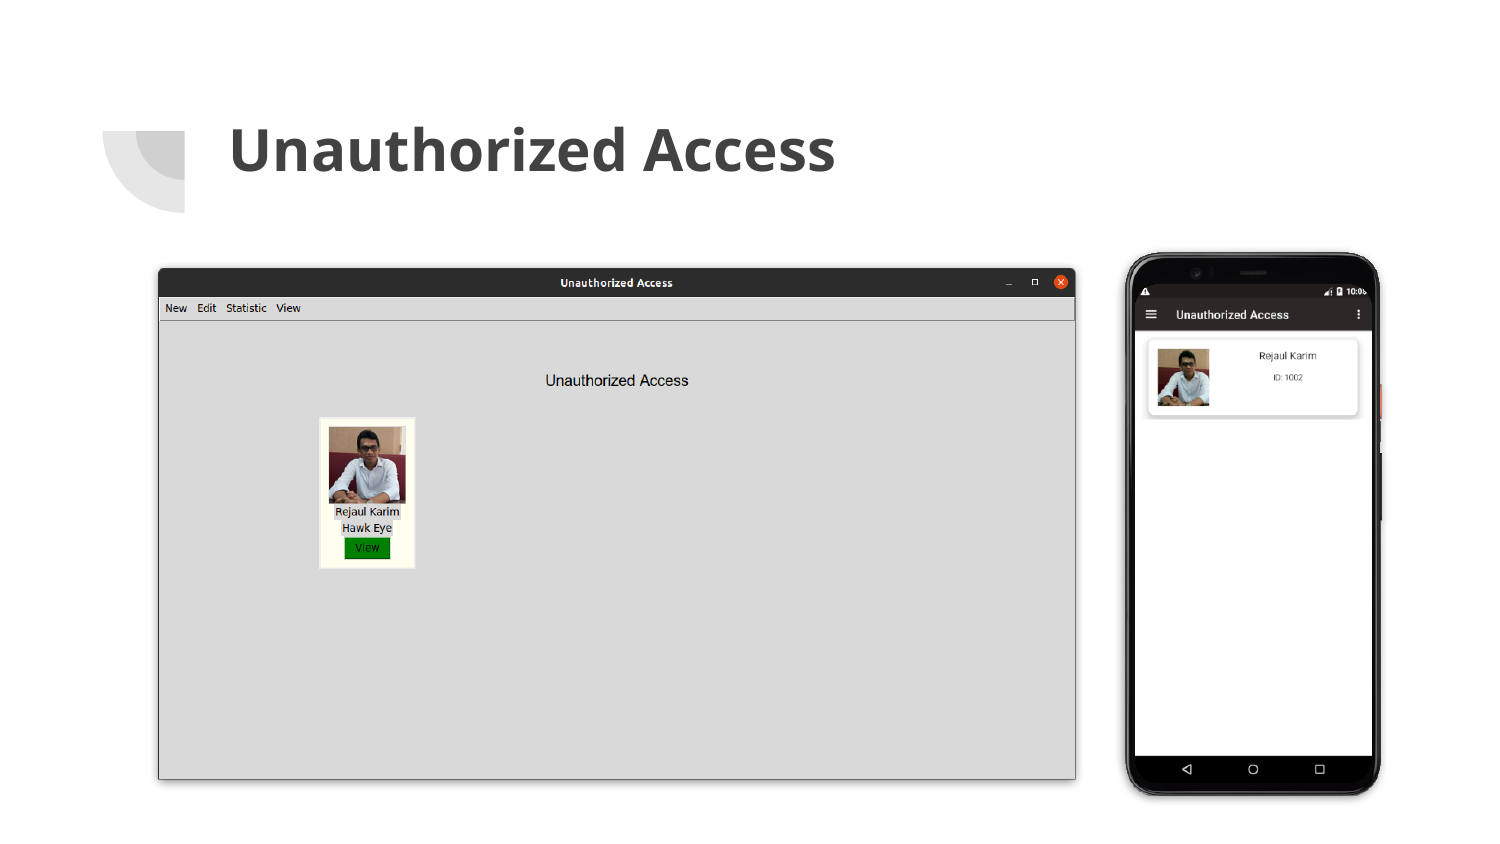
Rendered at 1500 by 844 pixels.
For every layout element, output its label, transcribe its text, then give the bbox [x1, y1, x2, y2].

picture [151, 261, 1083, 786]
title Unauthorized Access [213, 98, 1368, 263]
picture [1124, 252, 1382, 796]
